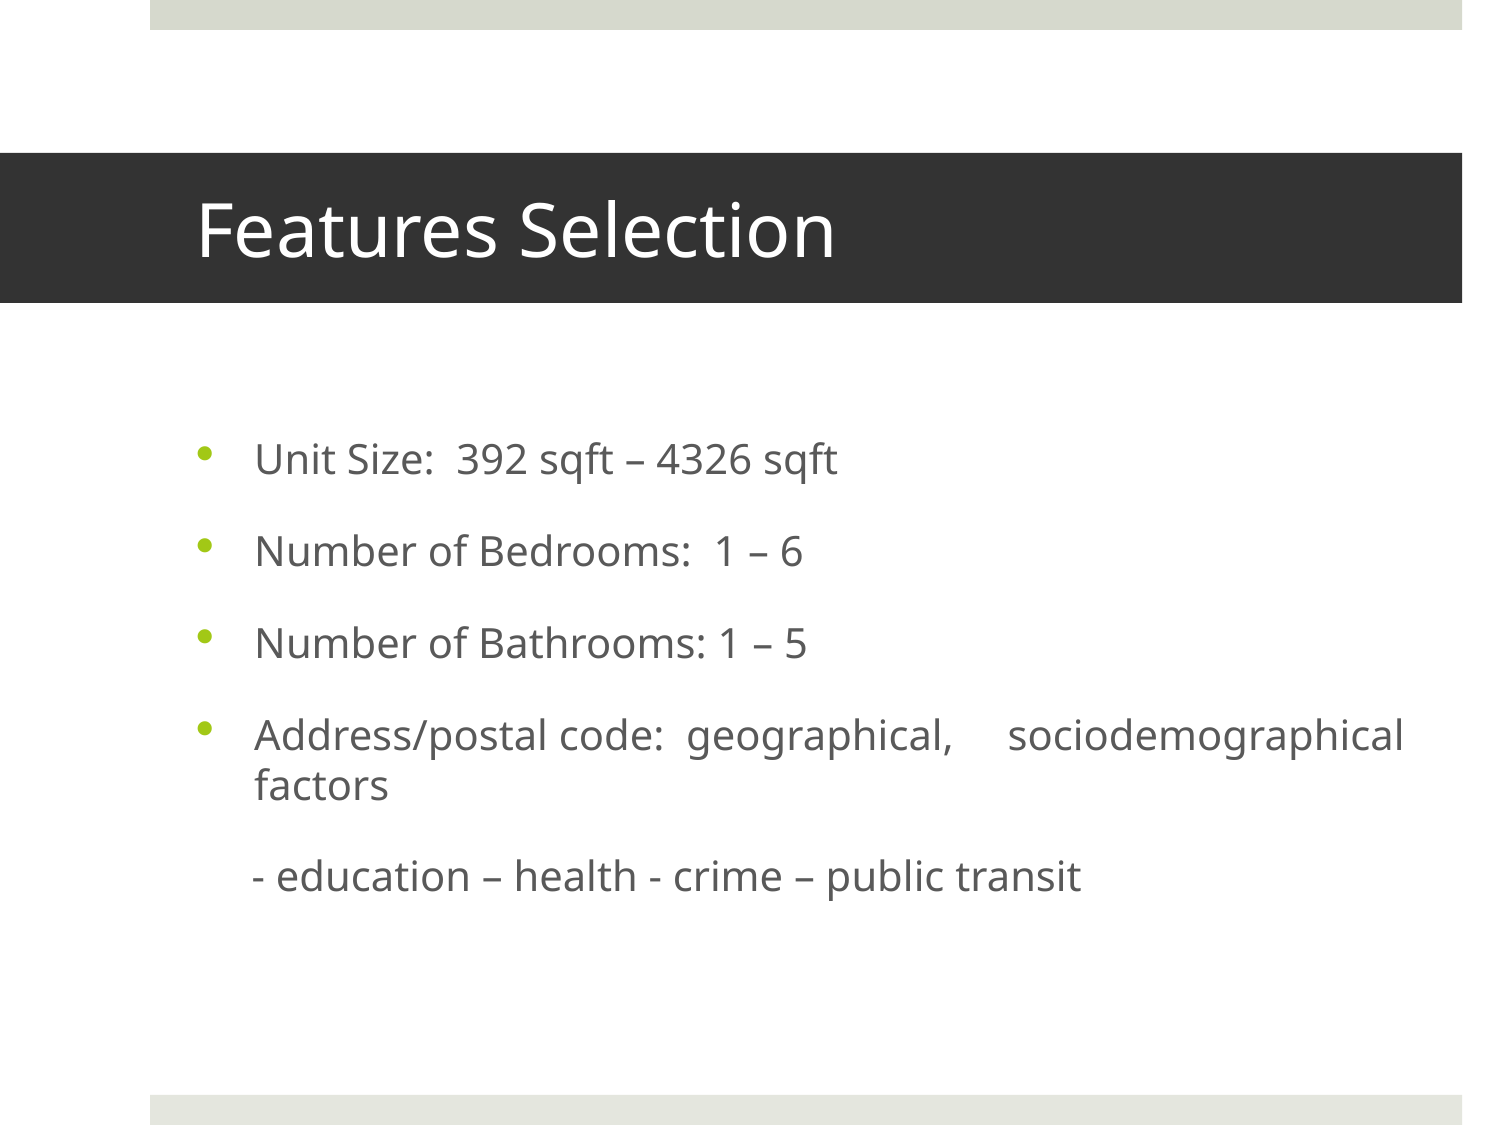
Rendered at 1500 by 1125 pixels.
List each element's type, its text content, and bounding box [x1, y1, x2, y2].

title Features Selection [0, 152, 1463, 303]
list Unit Size: 392 sqft – 4326 sqft Number of Bedrooms: 1 – 6 Number of Bathrooms: 1 – 5 Address/postal code: geographical, sociodemographical factors - education – health - crime – public transit [182, 425, 1432, 1028]
